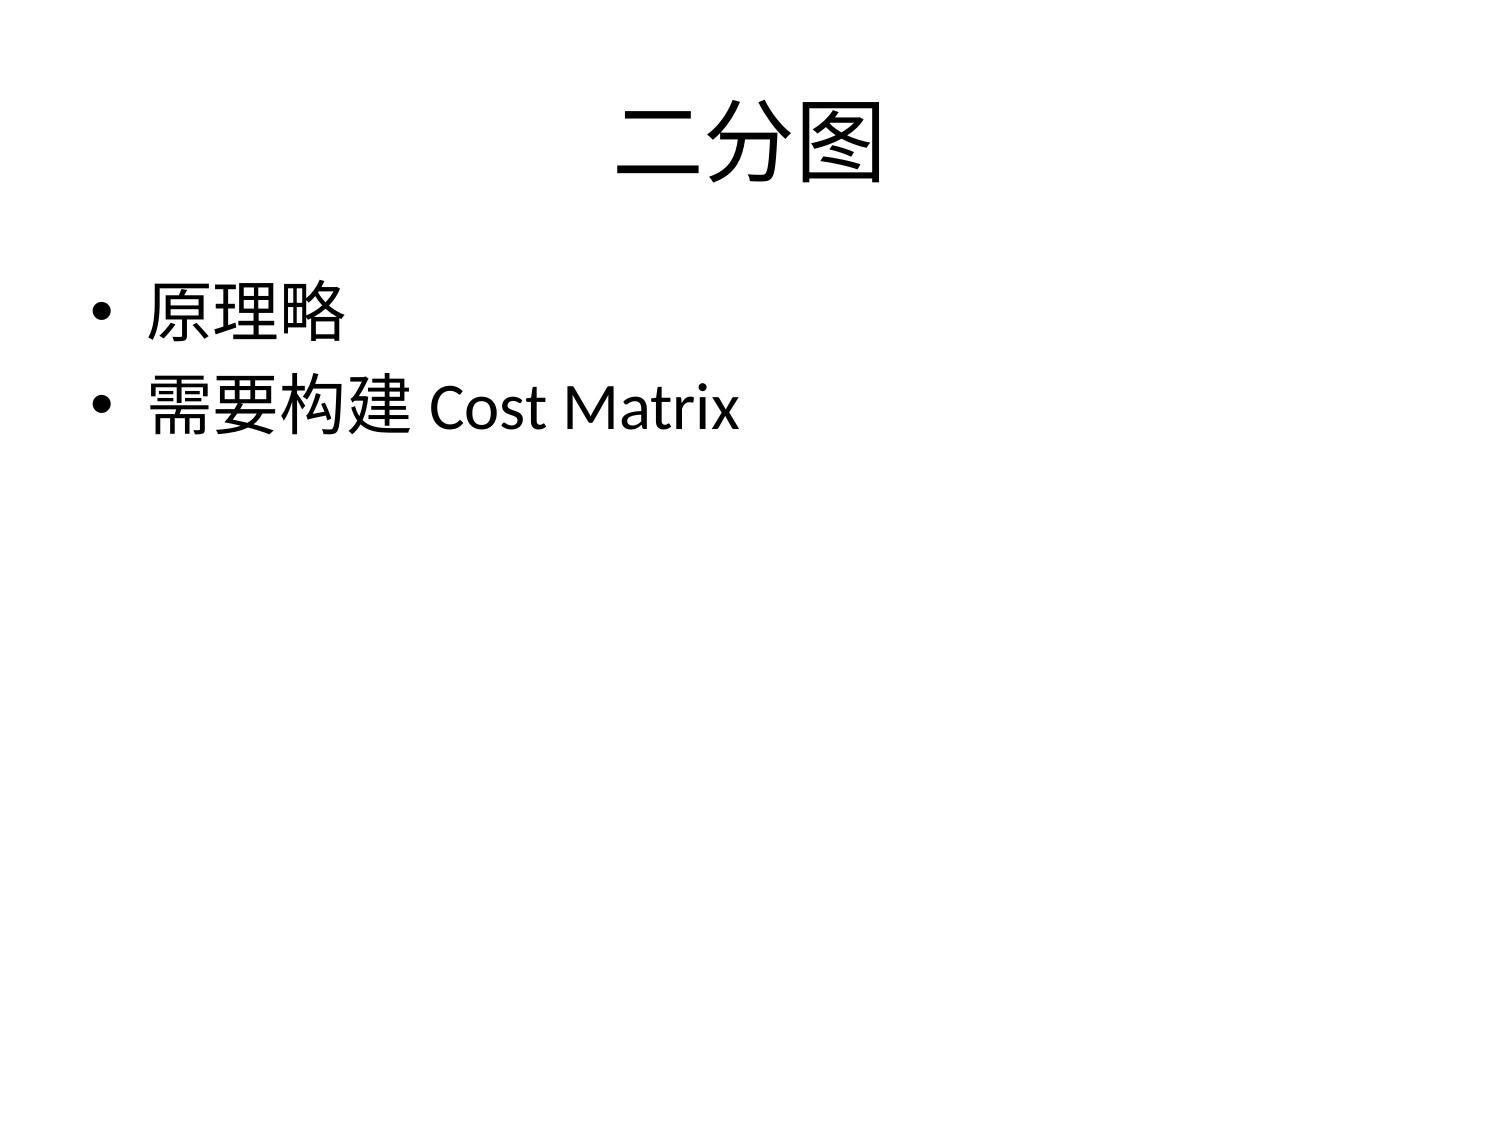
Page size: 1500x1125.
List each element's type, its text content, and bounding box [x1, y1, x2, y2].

title 二分图 [75, 45, 1425, 233]
list 原理略 需要构建Cost Matrix [75, 262, 1425, 1005]
